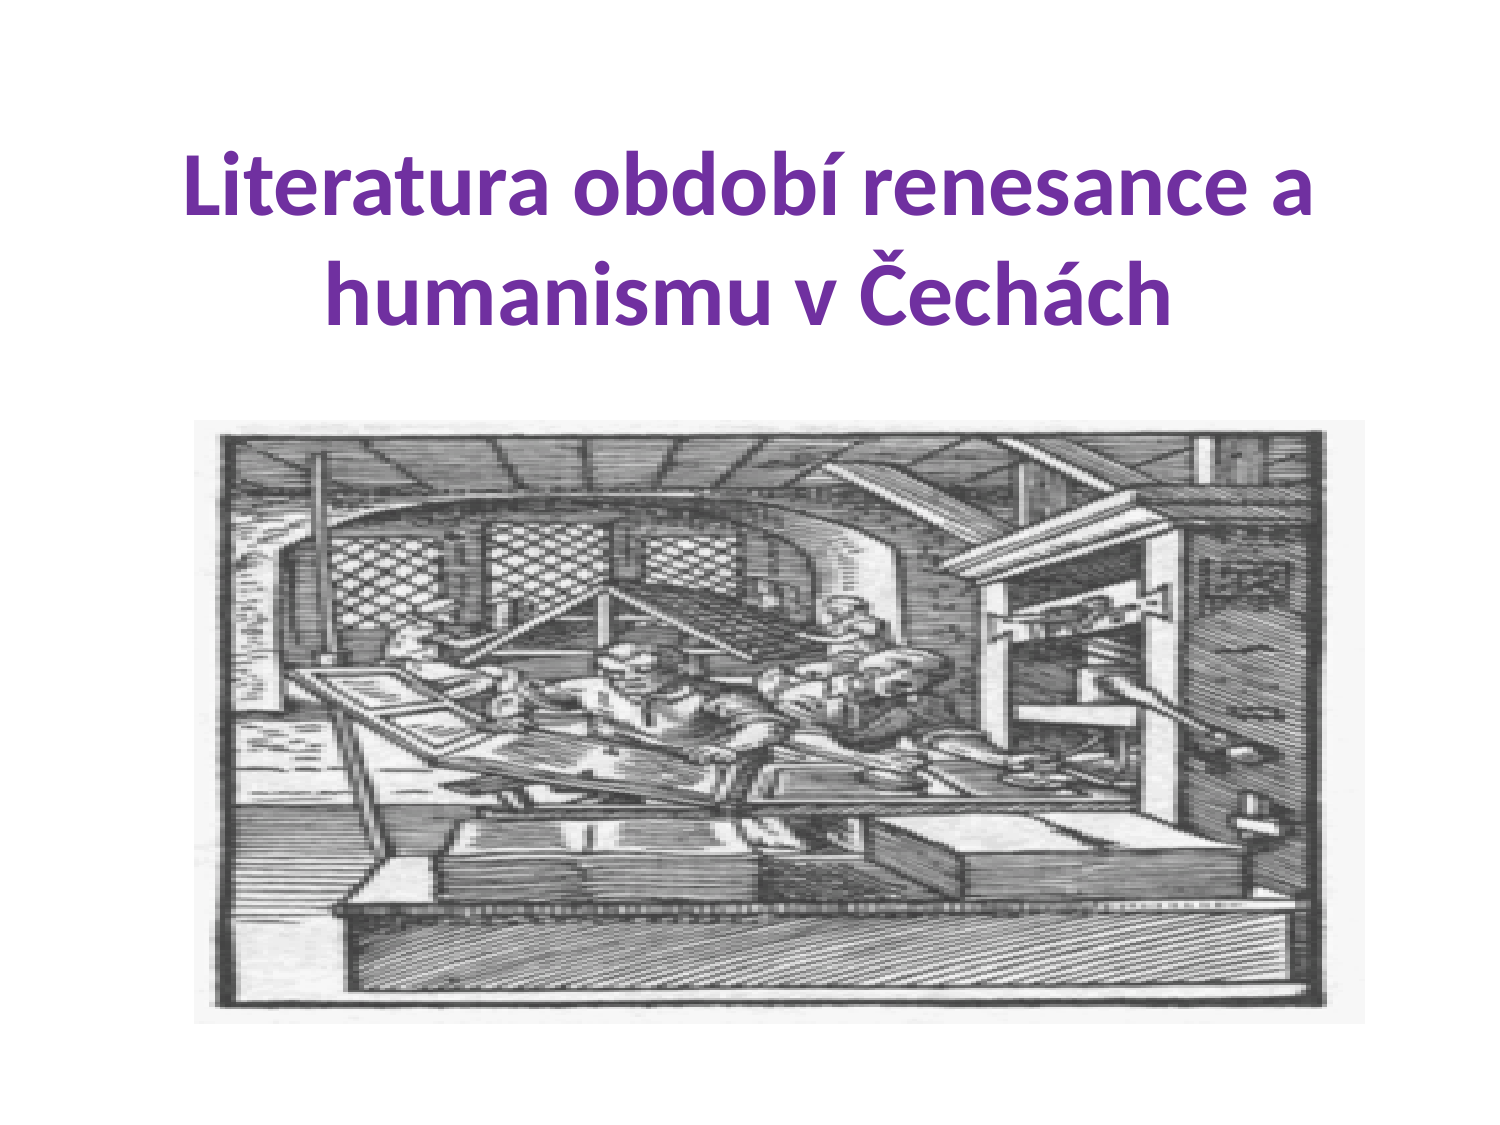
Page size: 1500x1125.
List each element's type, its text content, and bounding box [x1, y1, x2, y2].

picture [194, 420, 1365, 1024]
title Literatura období renesance a humanismu v Čechách [112, 113, 1388, 355]
